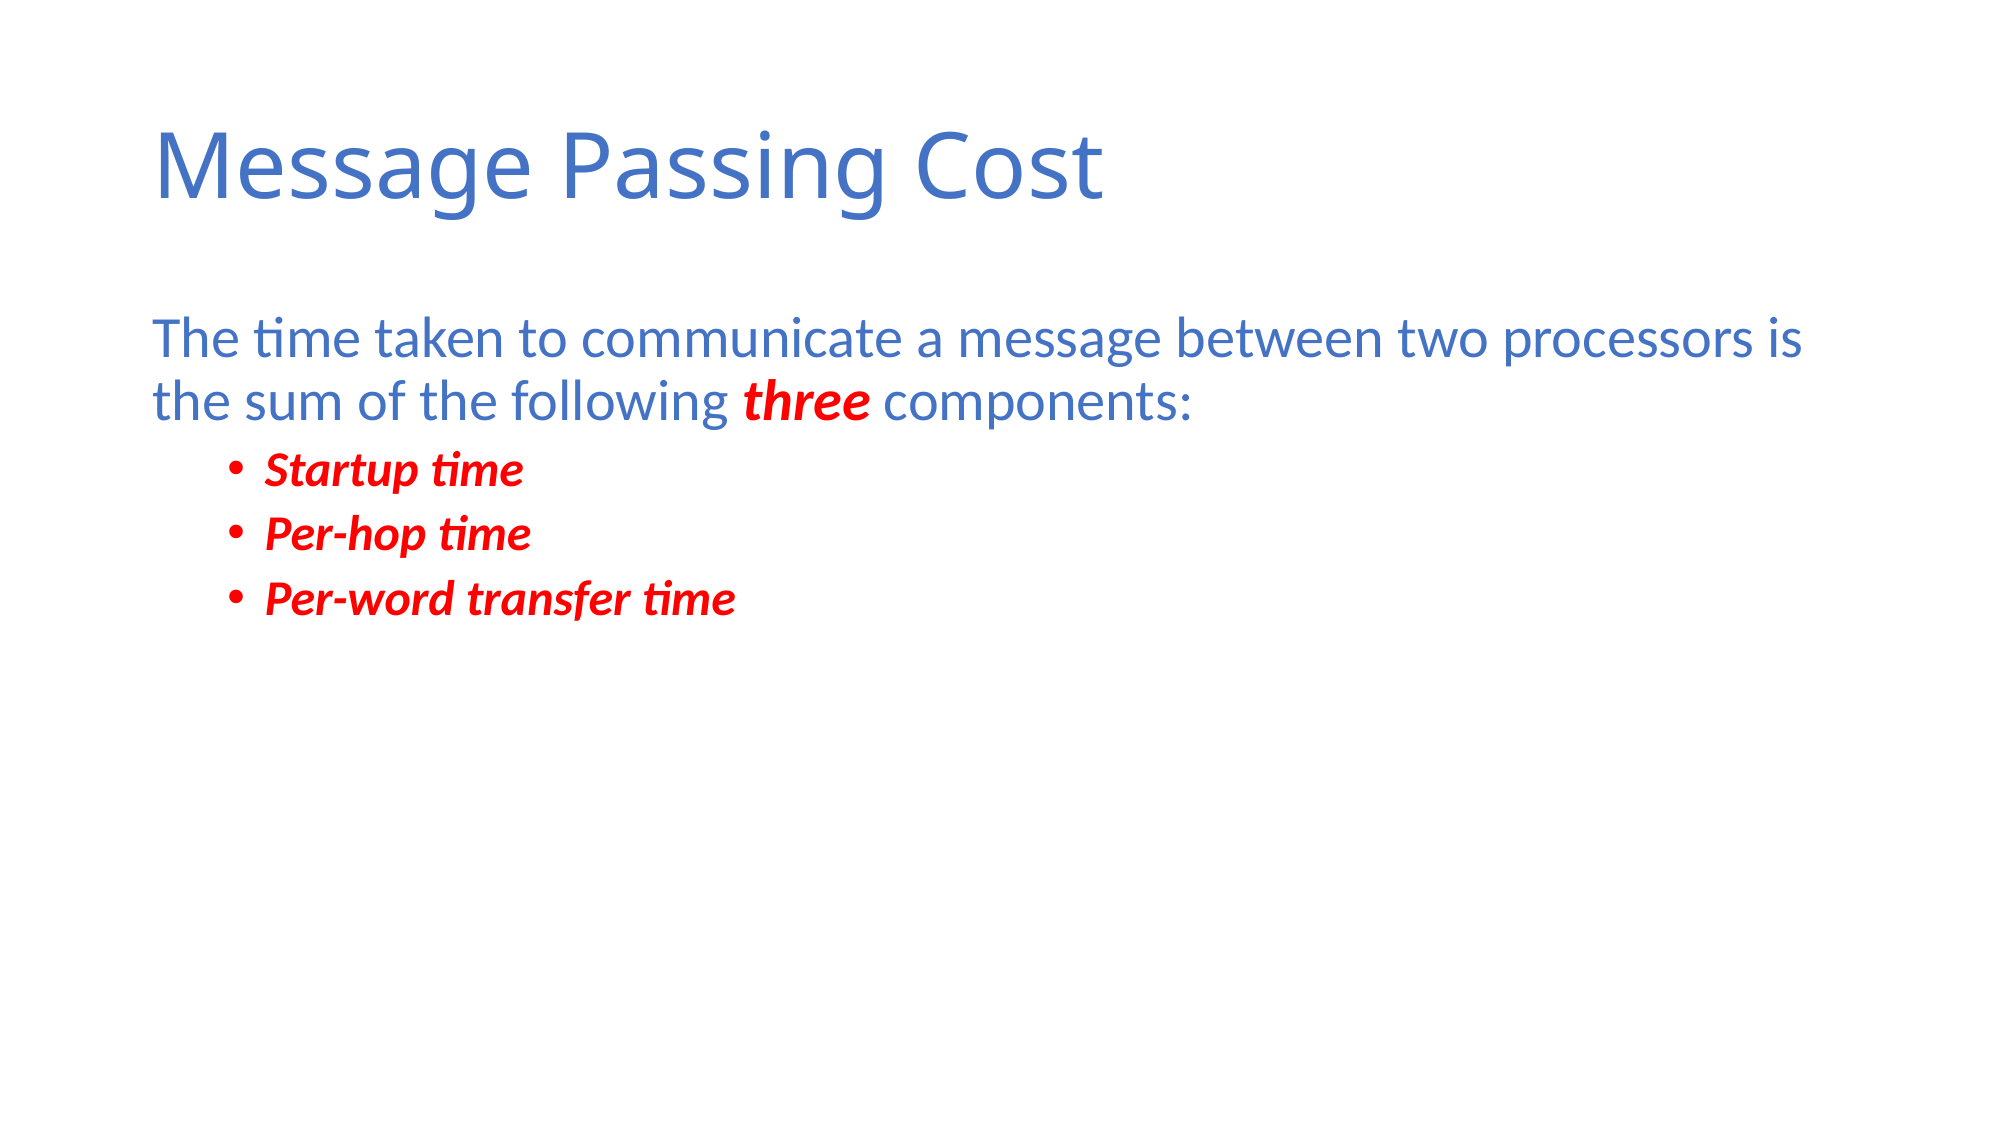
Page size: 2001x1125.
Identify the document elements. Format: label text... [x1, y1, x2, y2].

title Message Passing Cost [137, 59, 1863, 278]
